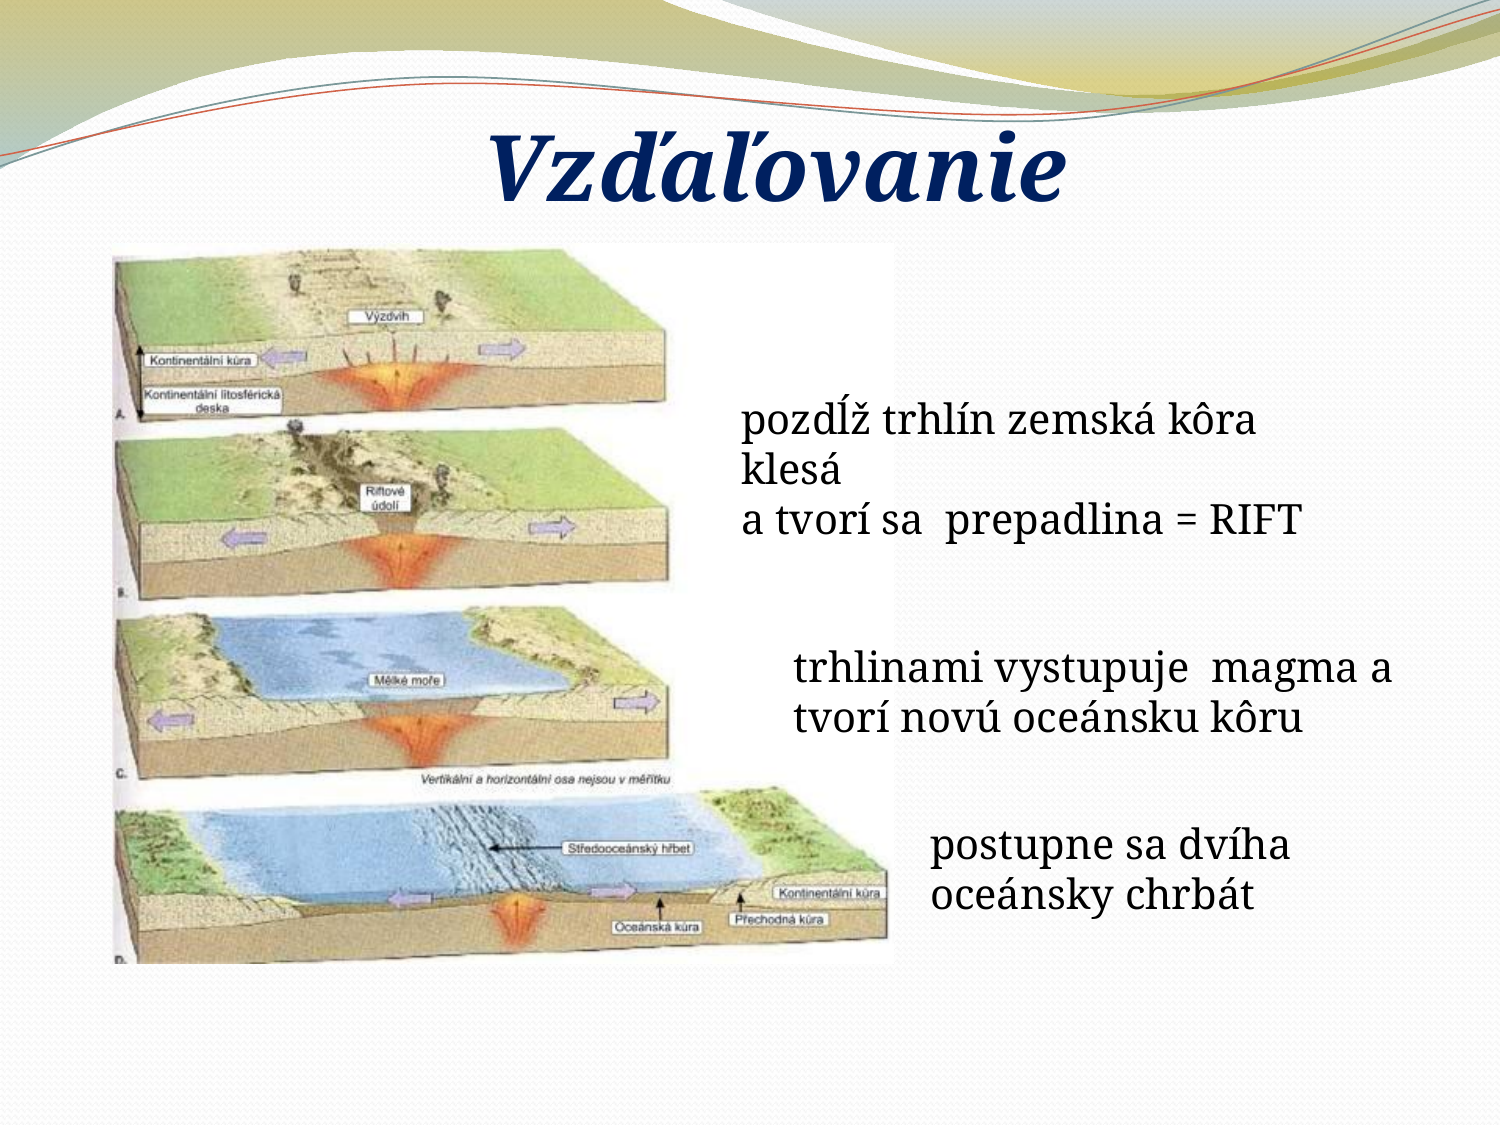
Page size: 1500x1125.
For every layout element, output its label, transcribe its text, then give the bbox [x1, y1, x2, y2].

text_box postupne sa dvíha oceánsky chrbát [915, 810, 1354, 926]
text_box trhlinami vystupuje magma a tvorí novú oceánsku kôru [900, 633, 1420, 748]
title Vzďaľovanie [100, 66, 1451, 220]
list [111, 243, 894, 964]
text_box pozdĺž trhlín zemská kôra klesá a tvorí sa prepadlina = RIFT [900, 385, 1338, 601]
